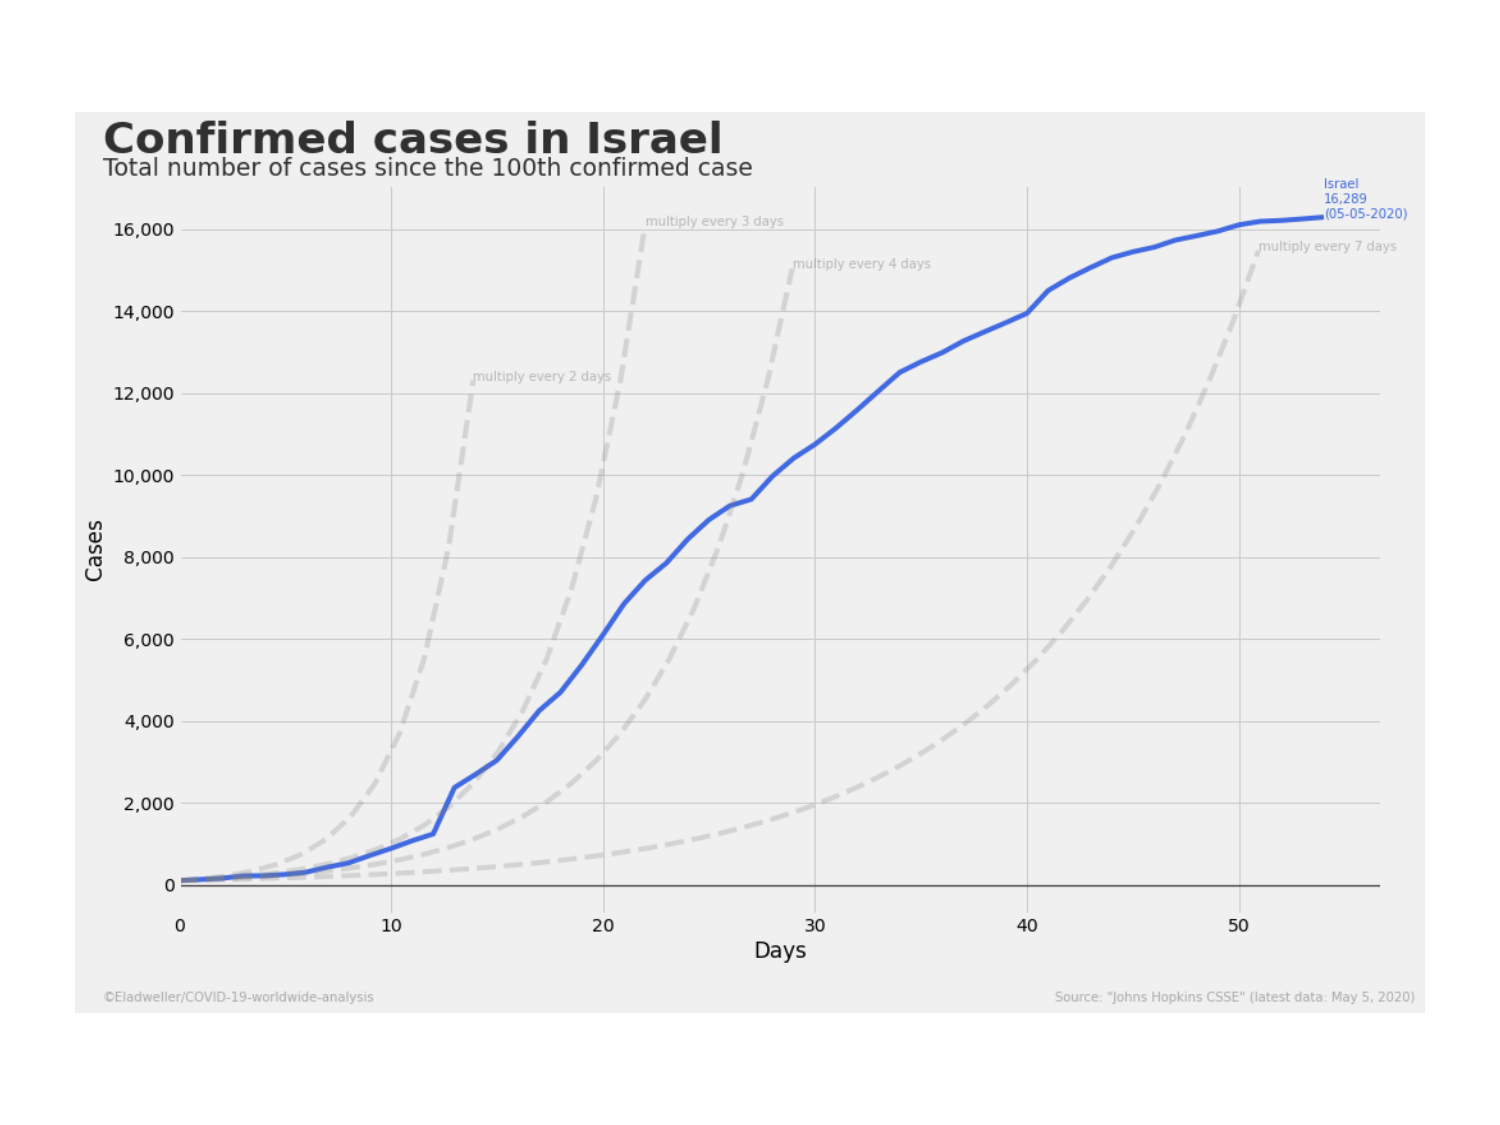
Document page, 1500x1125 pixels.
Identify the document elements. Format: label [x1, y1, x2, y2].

picture [74, 112, 1426, 1013]
